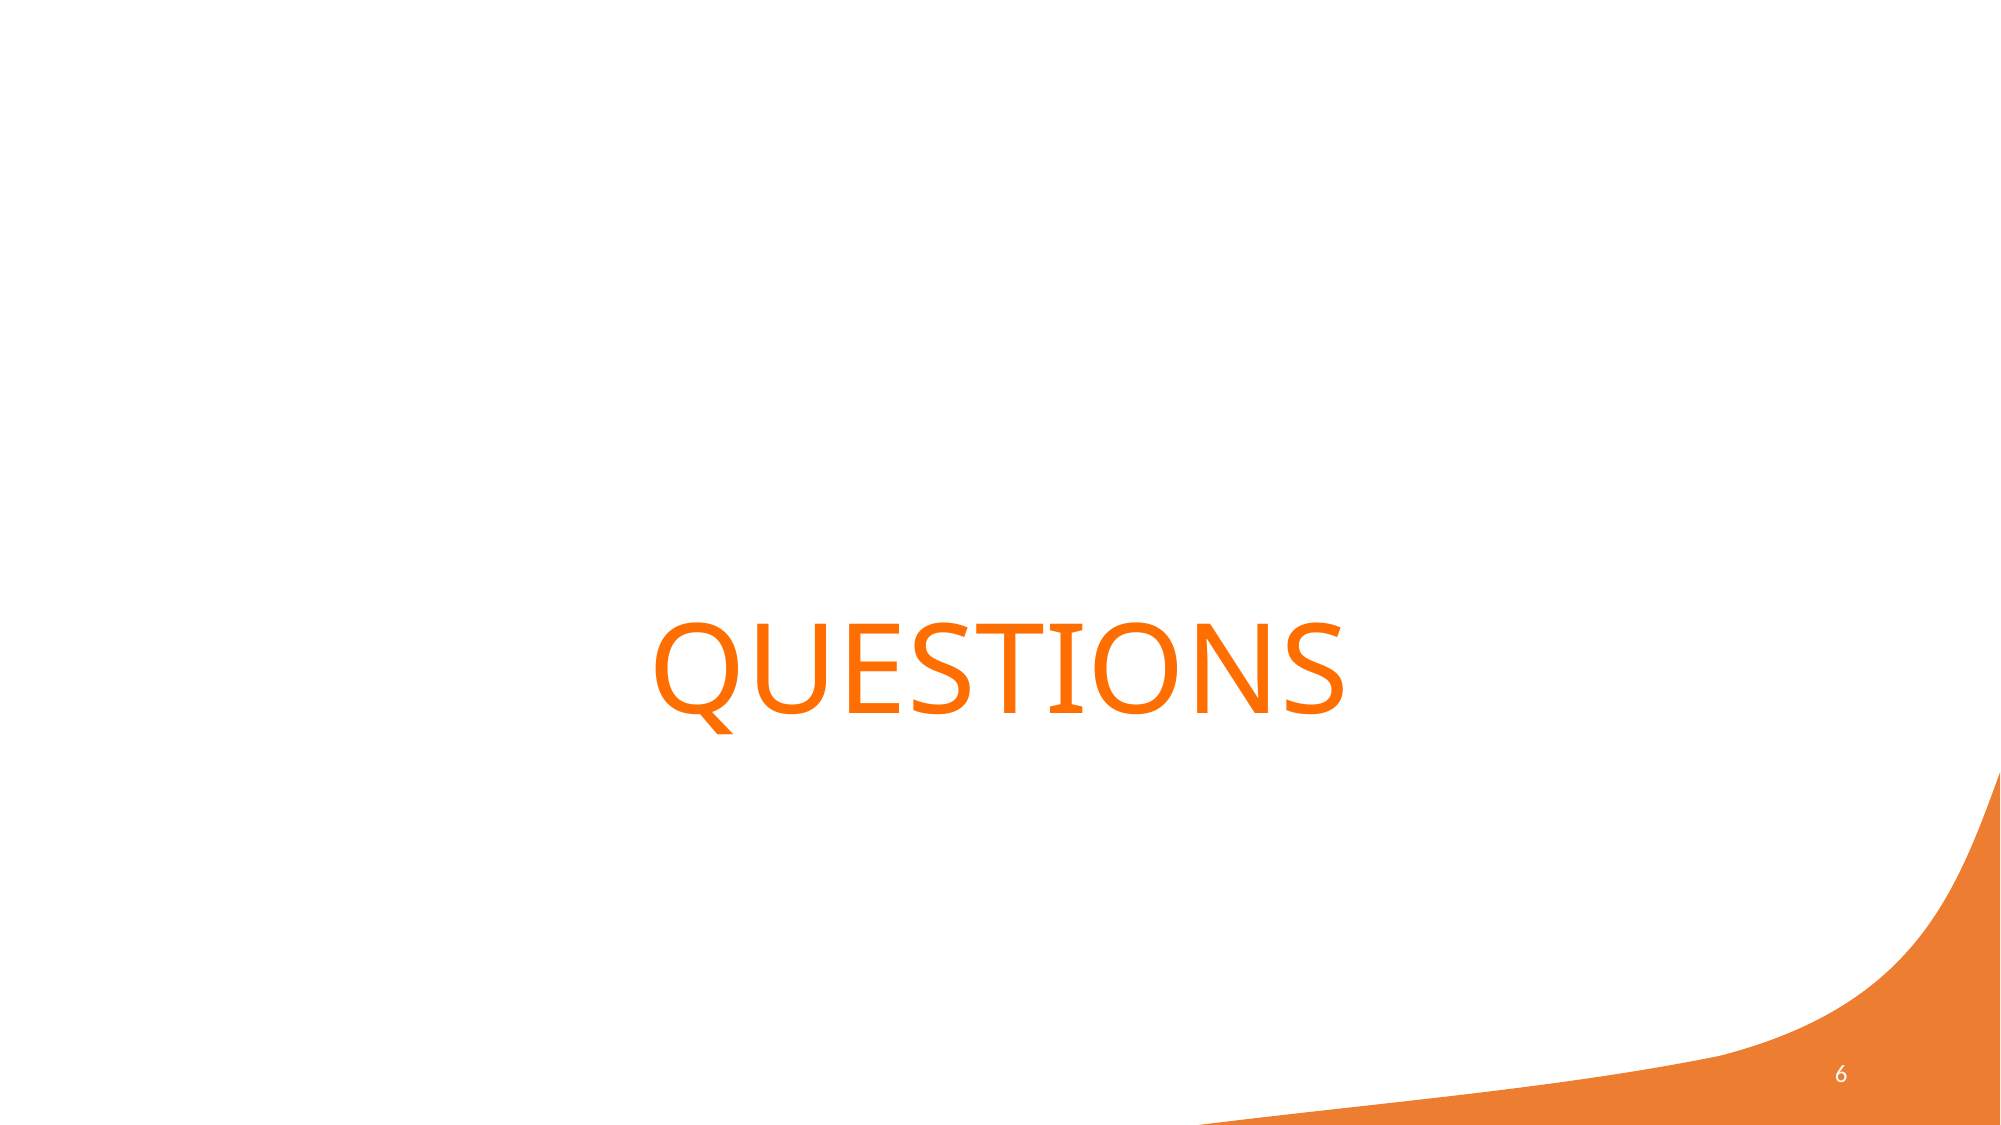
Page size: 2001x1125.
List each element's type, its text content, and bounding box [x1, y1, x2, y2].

slide_number 6 [1412, 1042, 1863, 1103]
title QUESTIONS [136, 280, 1862, 749]
